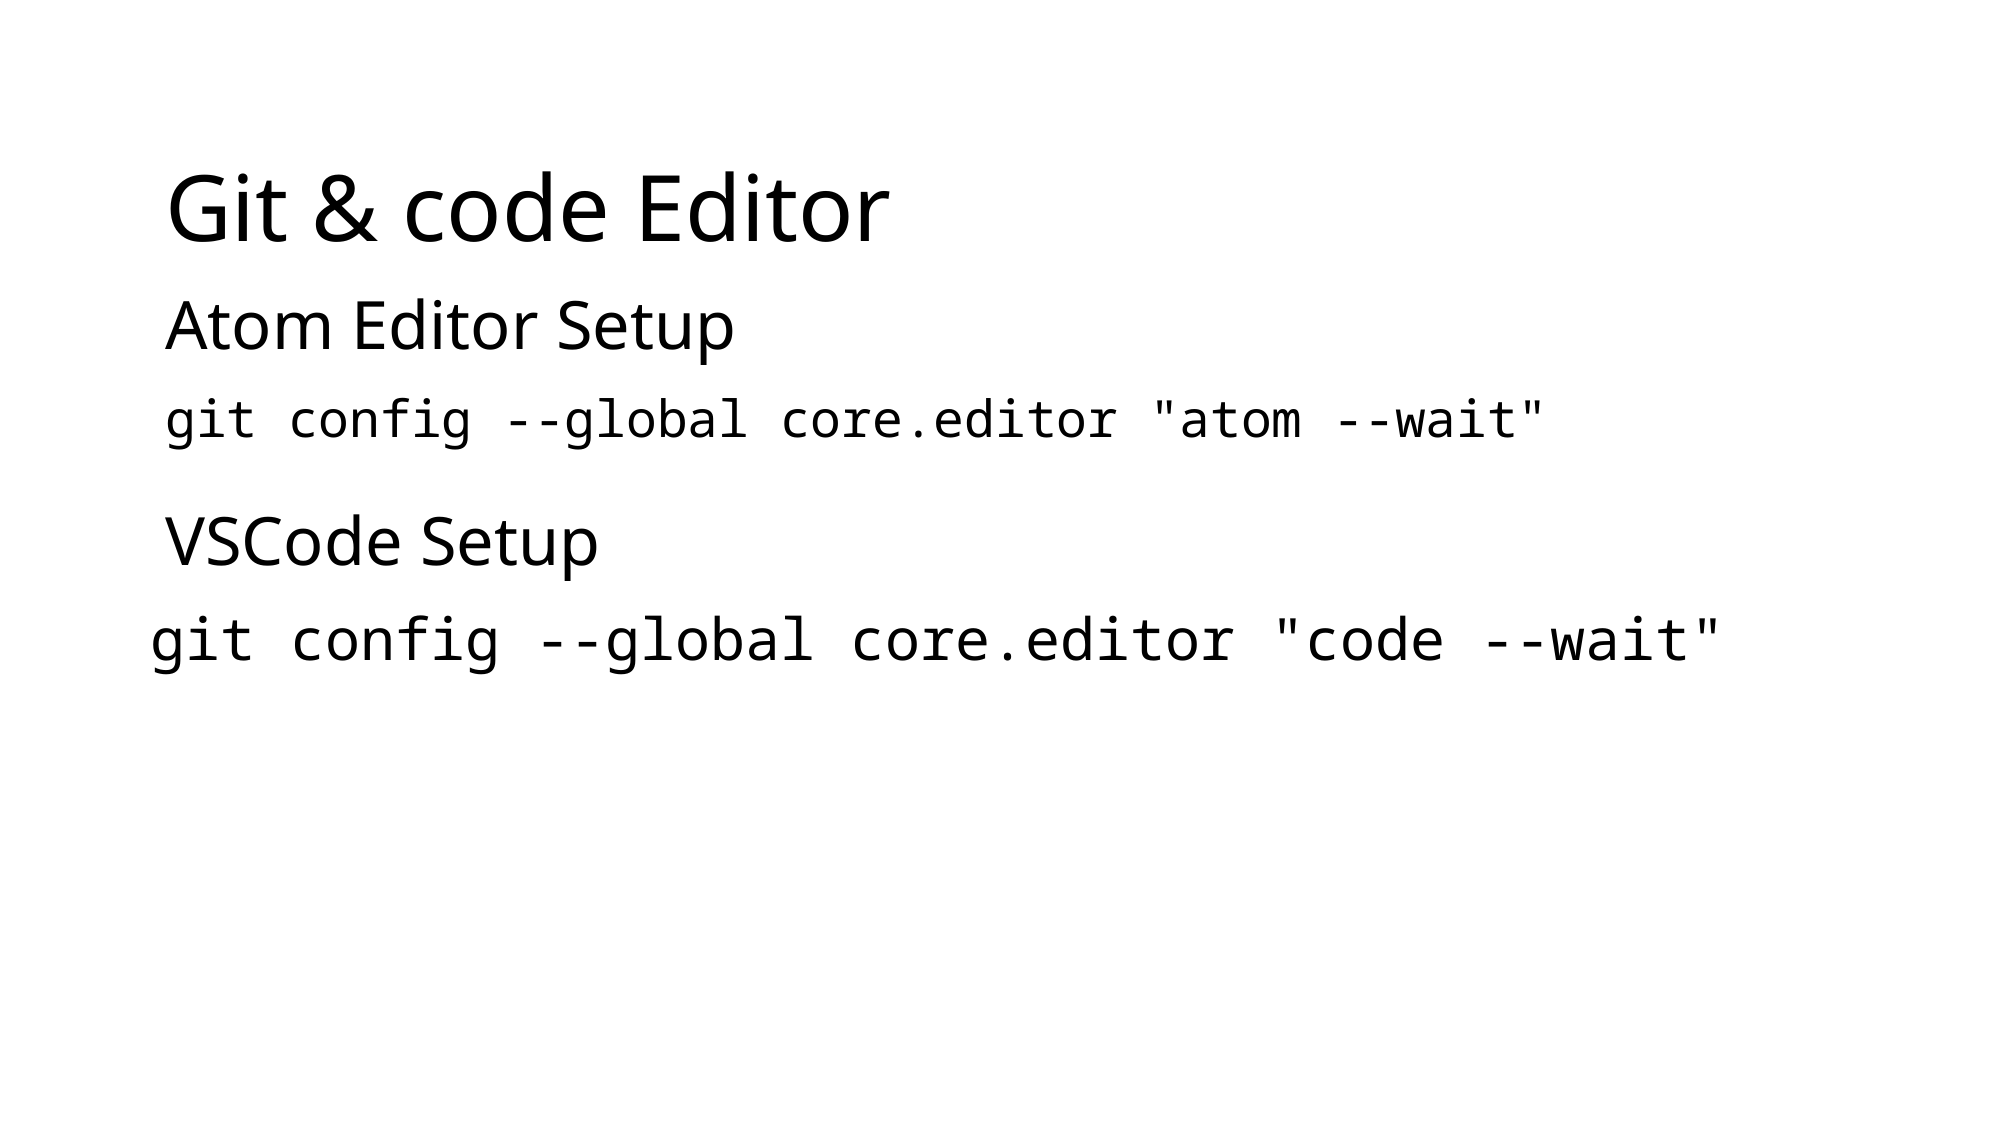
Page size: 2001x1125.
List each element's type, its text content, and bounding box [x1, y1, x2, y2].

text_box Atom Editor Setup [150, 275, 1821, 371]
text_box VSCode Setup [150, 491, 1821, 587]
list git config --global core.editor "atom --wait" [150, 386, 1958, 457]
text_box git config --global core.editor "code --wait" [150, 602, 1958, 673]
title Git & code Editor [150, 155, 1800, 275]
